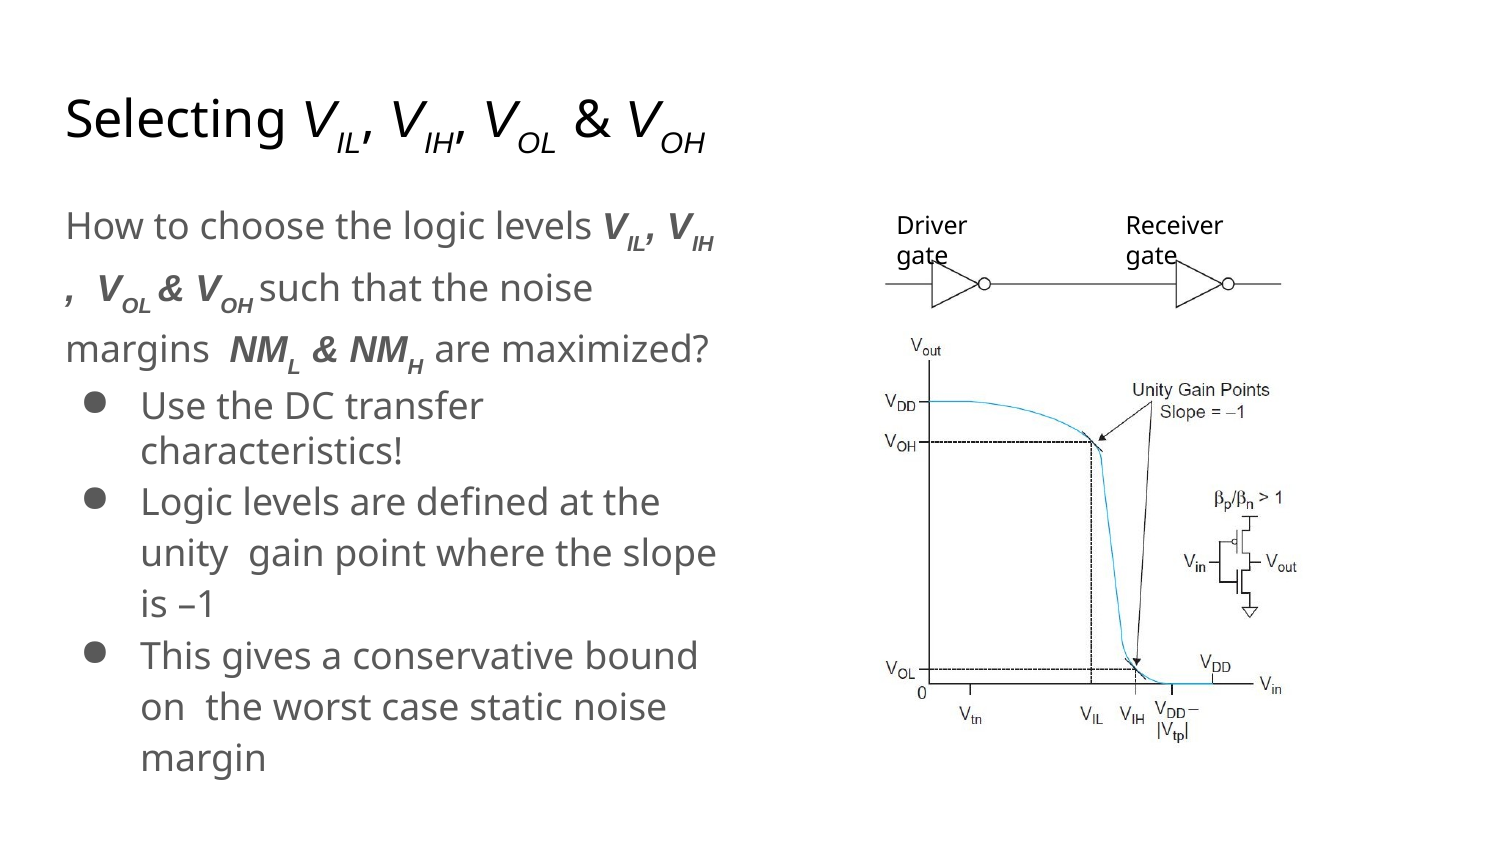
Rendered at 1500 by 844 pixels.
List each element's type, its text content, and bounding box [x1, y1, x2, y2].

text_box Receiver gate [1123, 207, 1282, 254]
title Selecting VIL, VIH, VOL & VOH [61, 82, 726, 227]
picture [879, 330, 1303, 749]
picture [884, 255, 1285, 310]
text_box How to choose the logic levels VIL, VIH , VOL & VOH such that the noise margins NML & NMH are maximized? [61, 192, 720, 379]
text_box Driver gate [894, 207, 1021, 254]
text_box Use the DC transfer characteristics! Logic levels are defined at the unity gain point where the slope is –1 This gives a conservative bound on the worst case static noise margin [77, 372, 734, 780]
